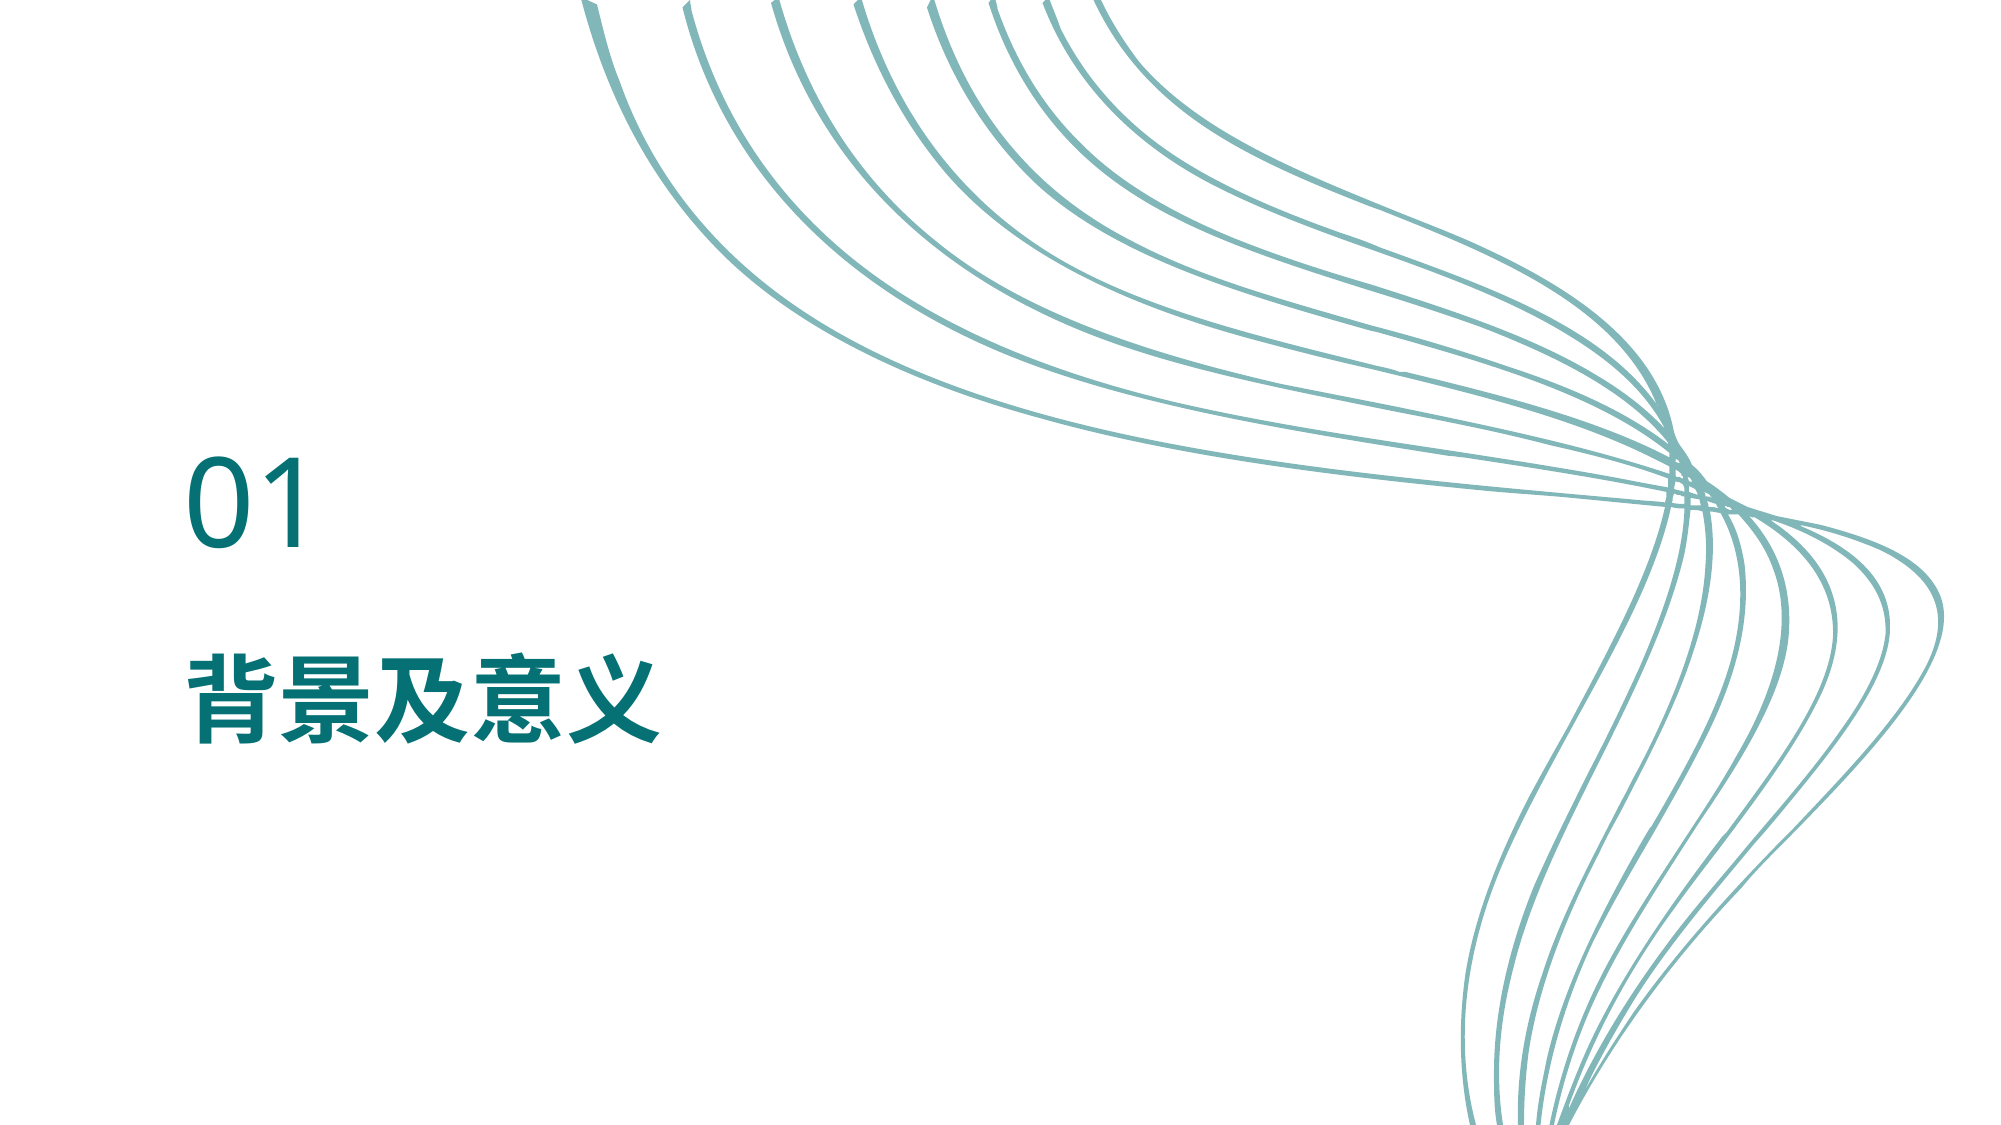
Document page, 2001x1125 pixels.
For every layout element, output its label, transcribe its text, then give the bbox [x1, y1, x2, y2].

title 背景及意义 [183, 639, 1537, 981]
list 01 [183, 221, 832, 573]
